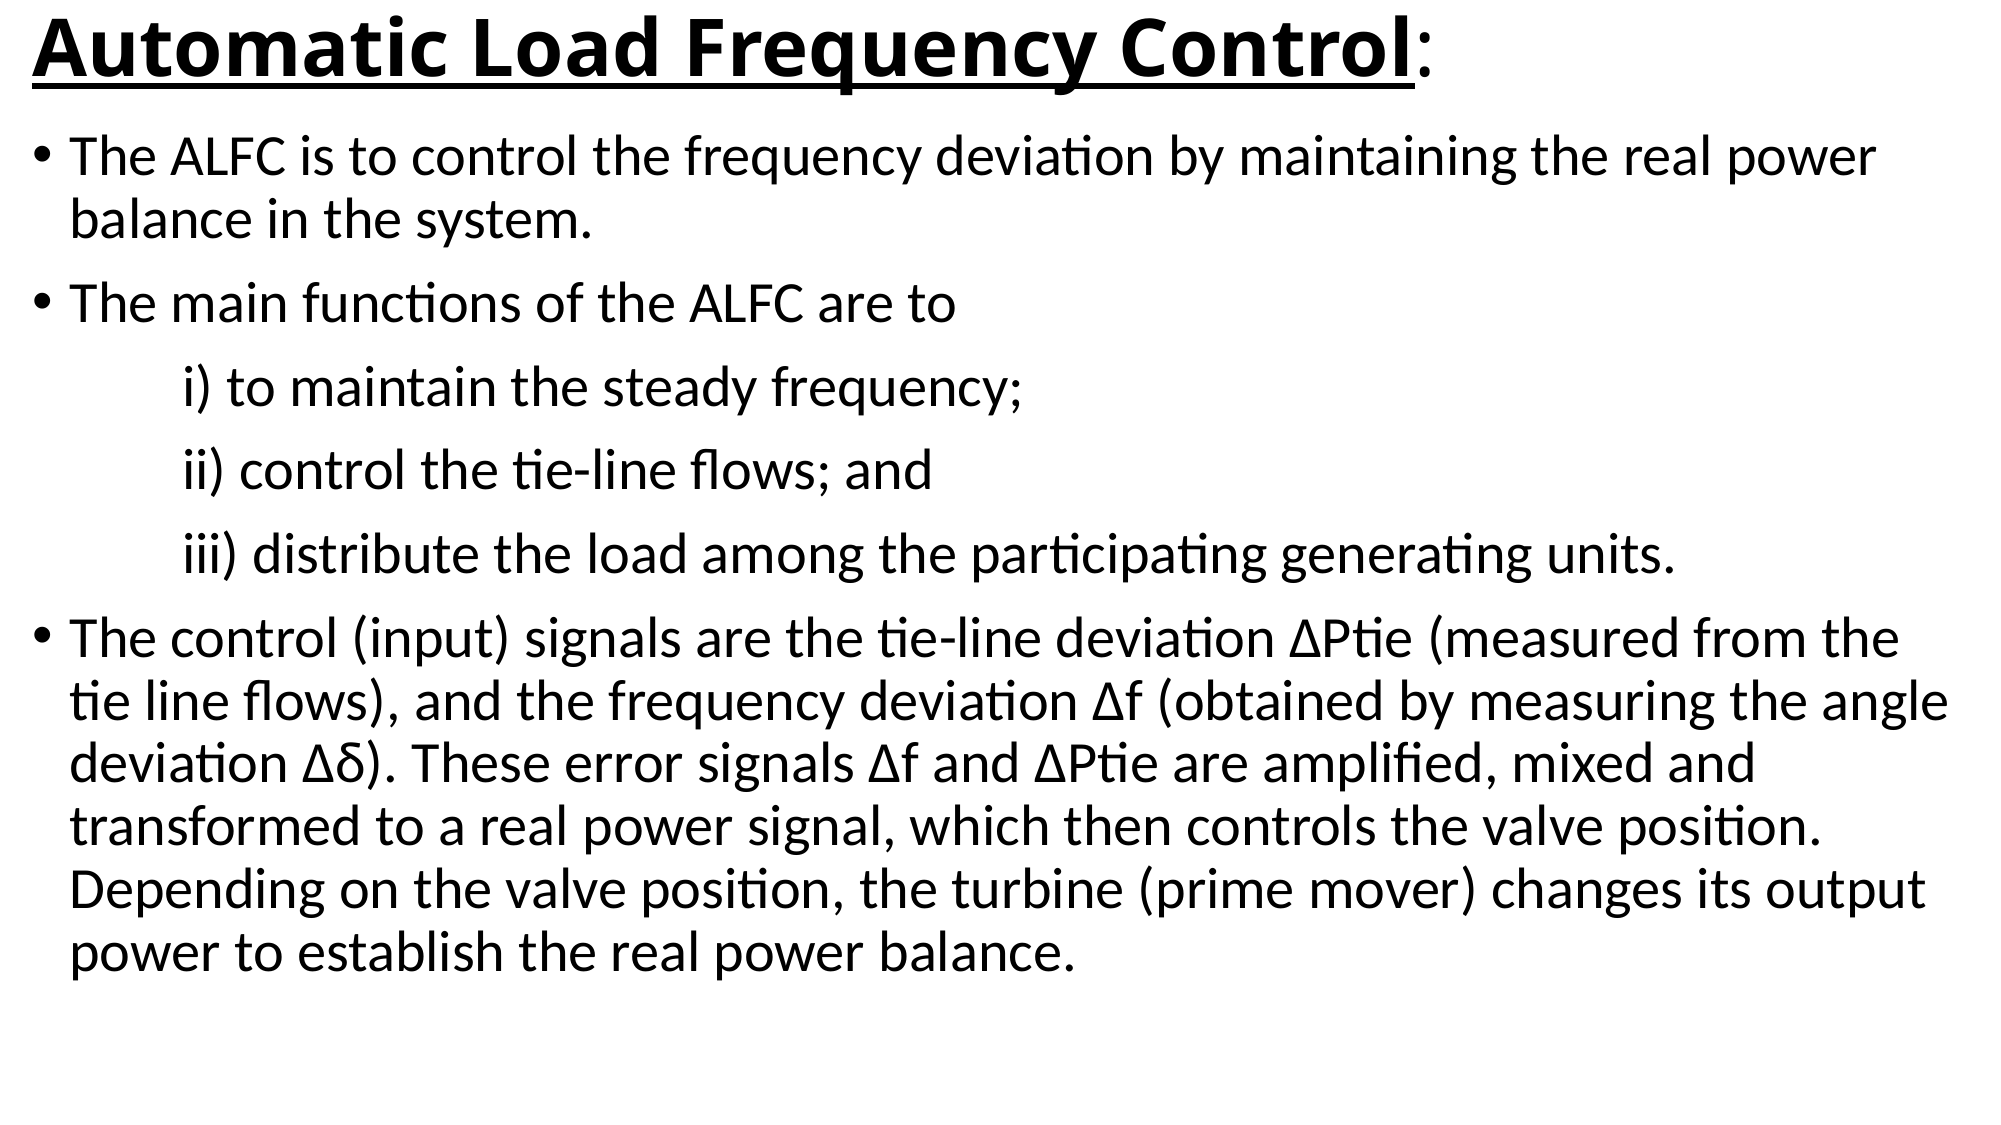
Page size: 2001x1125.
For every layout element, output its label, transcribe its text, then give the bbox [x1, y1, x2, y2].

list The ALFC is to control the frequency deviation by maintaining the real power balance in the system. The main functions of the ALFC are to i) to maintain the steady frequency; ii) control the tie-line flows; and iii) distribute the load among the participating generating units. The control (input) signals are the tie-line deviation ∆Ptie (measured from the tie line flows), and the frequency deviation ∆f (obtained by measuring the angle deviation ∆δ). These error signals ∆f and ∆Ptie are amplified, mixed and transformed to a real power signal, which then controls the valve position. Depending on the valve position, the turbine (prime mover) changes its output power to establish the real power balance. [17, 118, 1983, 1125]
title Automatic Load Frequency Control: [17, 0, 1863, 118]
